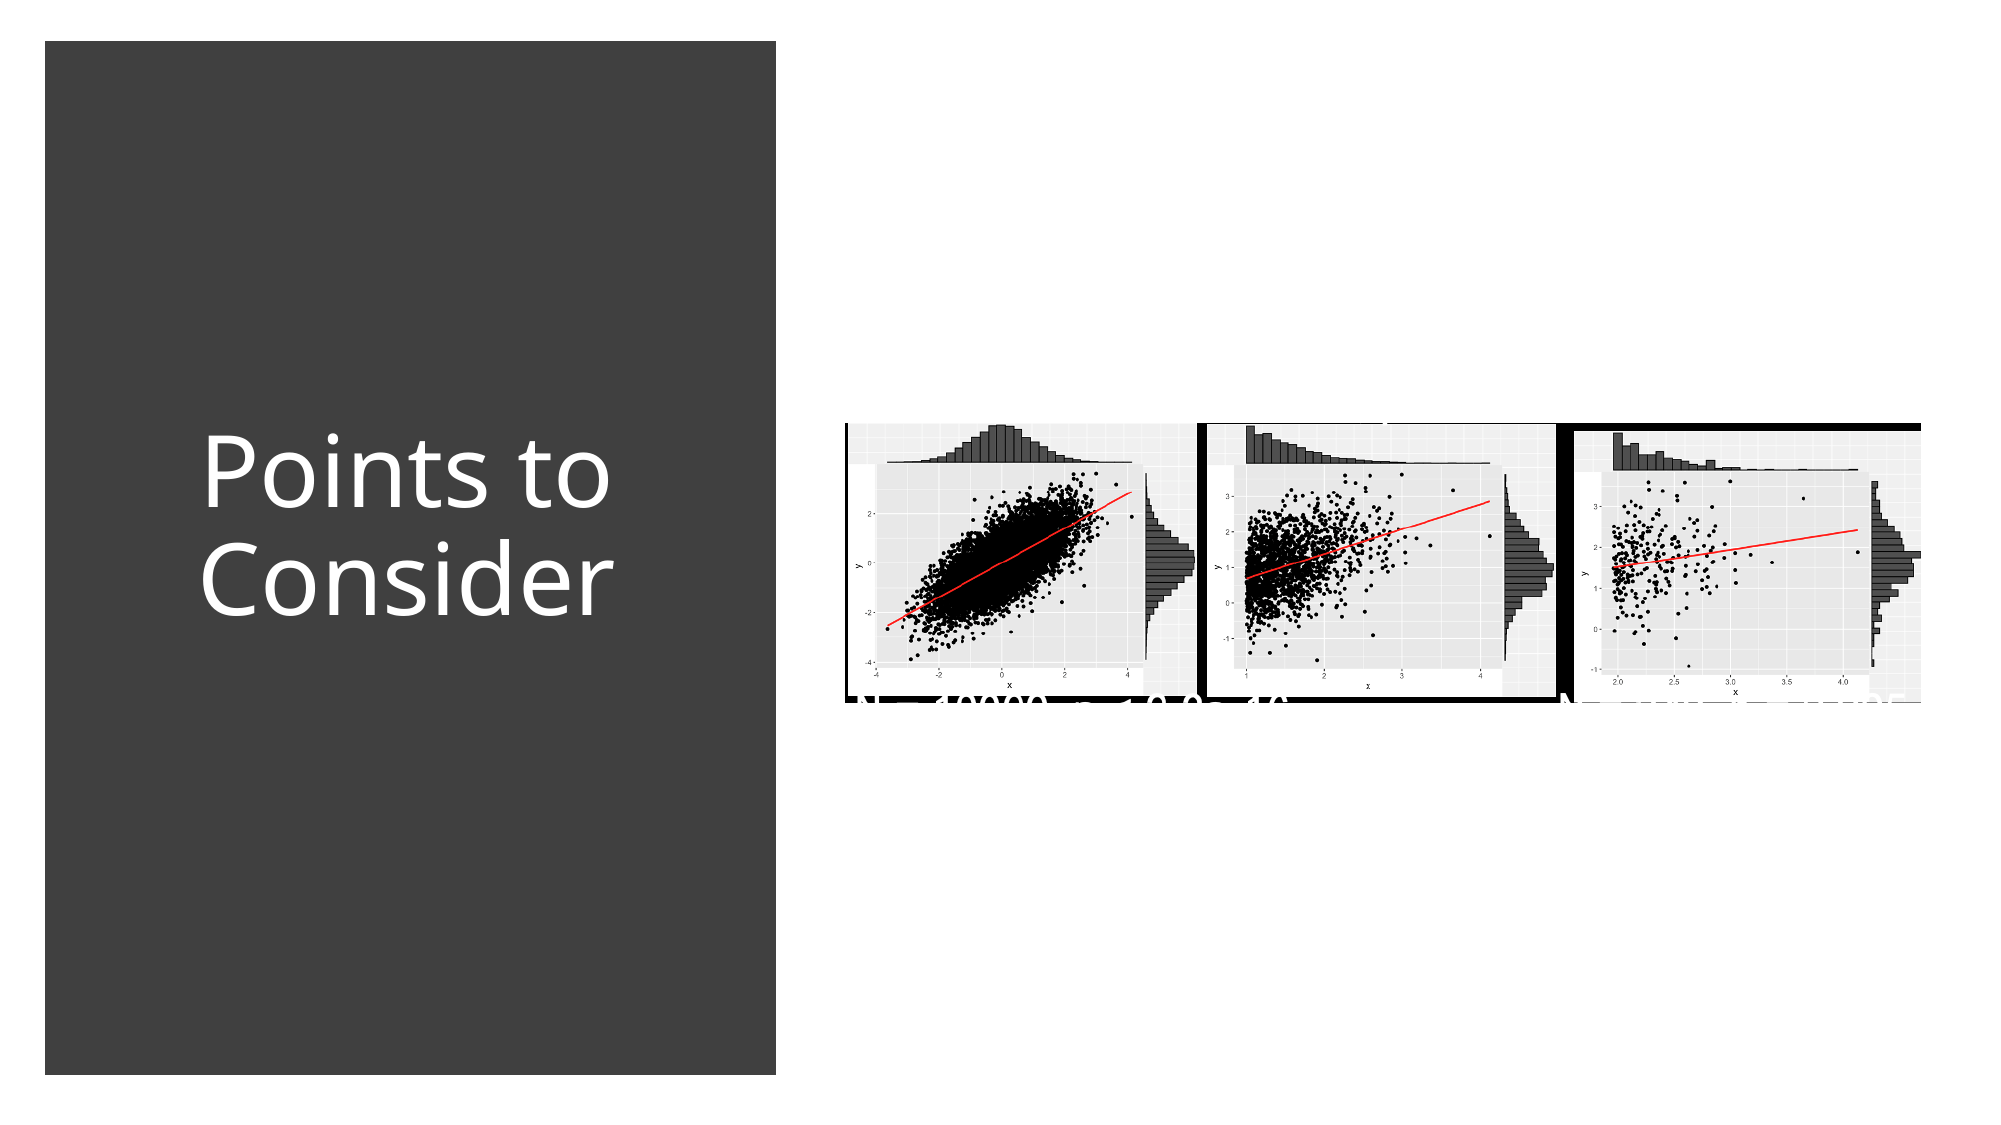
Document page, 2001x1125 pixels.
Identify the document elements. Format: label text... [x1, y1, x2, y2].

picture [845, 423, 1921, 703]
title Points to Consider [121, 121, 693, 936]
text_box [54, 50, 767, 1066]
